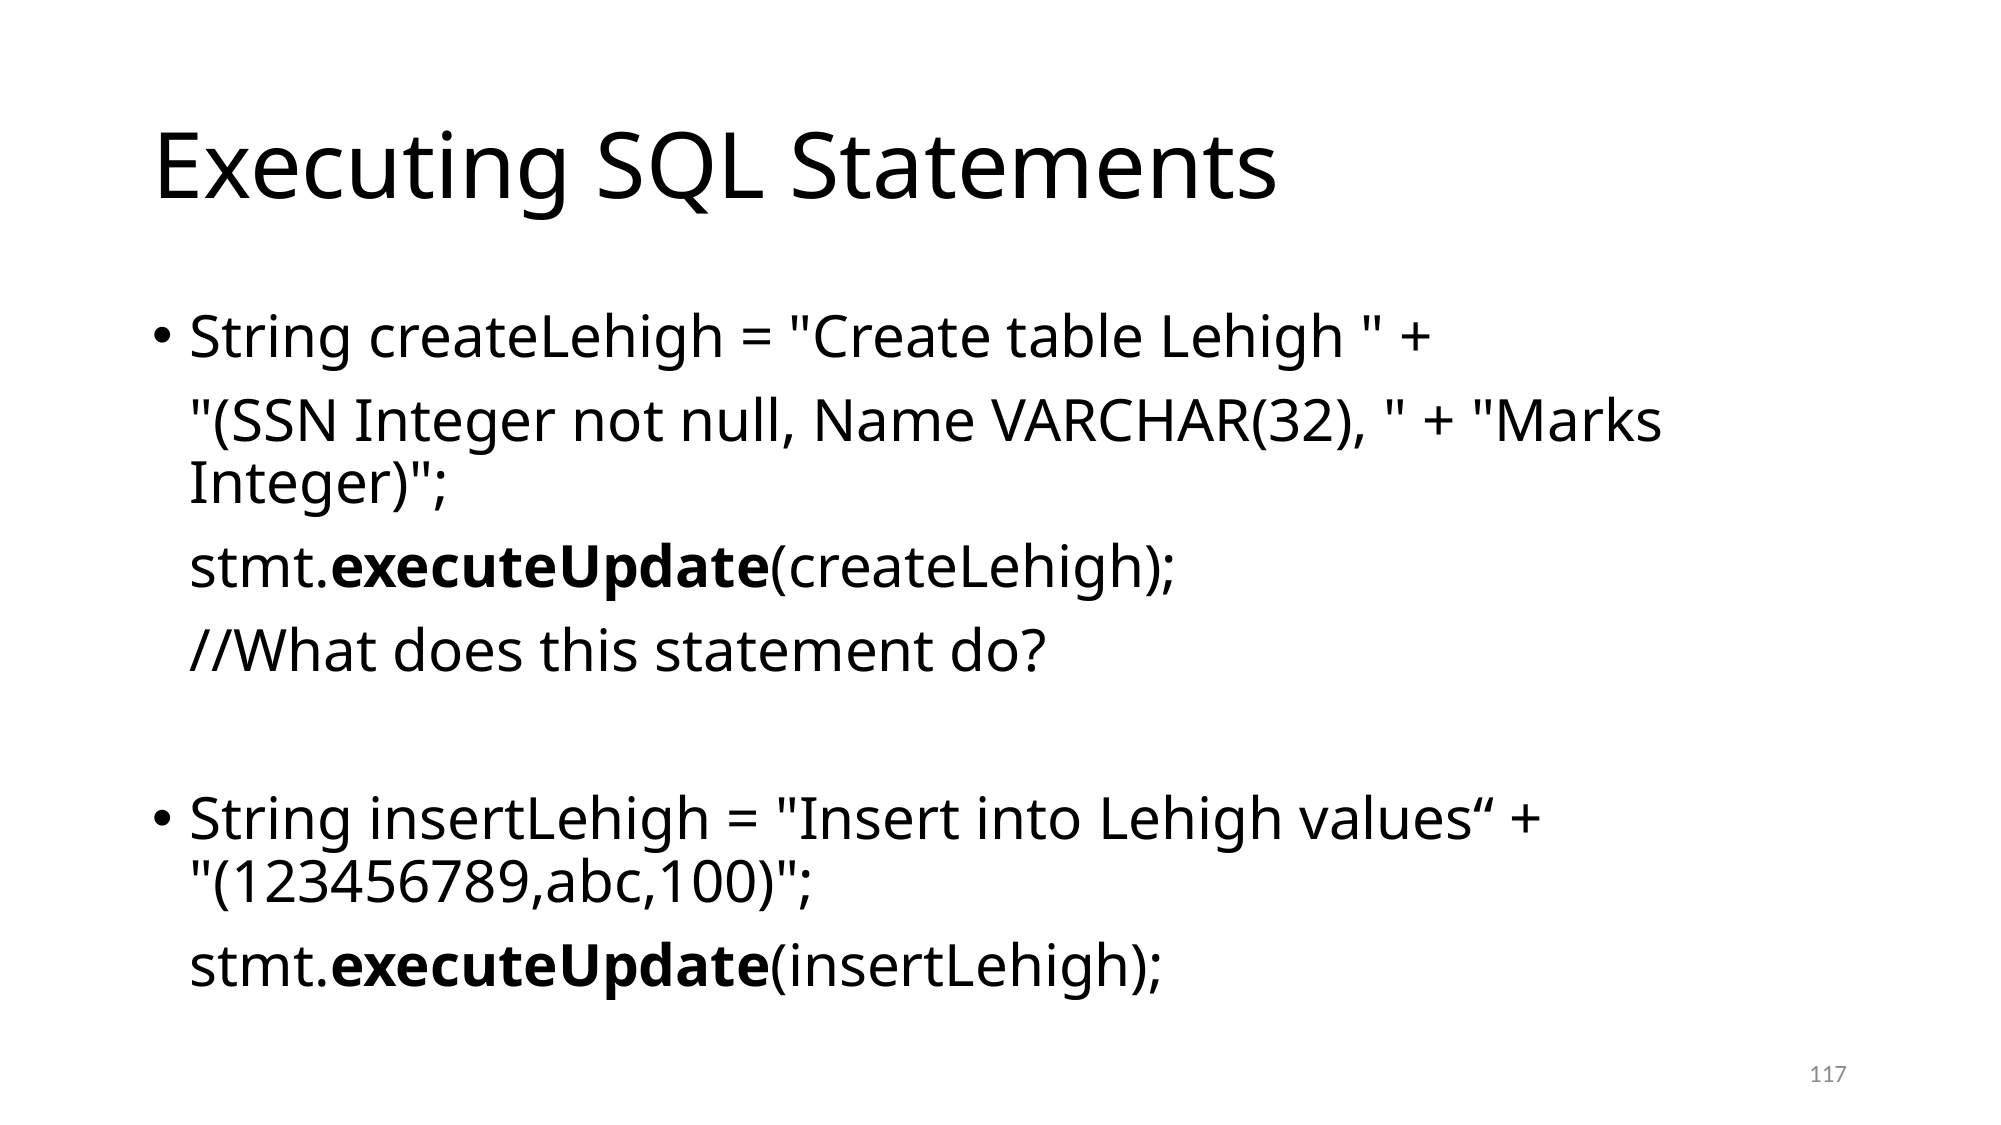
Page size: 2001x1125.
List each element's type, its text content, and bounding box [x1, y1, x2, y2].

slide_number 117 [1412, 1042, 1863, 1103]
title Executing SQL Statements [137, 59, 1863, 278]
list String createLehigh = "Create table Lehigh " + "(SSN Integer not null, Name VARCHAR(32), " + "Marks Integer)"; stmt.executeUpdate(createLehigh); //What does this statement do? String insertLehigh = "Insert into Lehigh values“ + "(123456789,abc,100)"; stmt.executeUpdate(insertLehigh); [137, 299, 1863, 1014]
